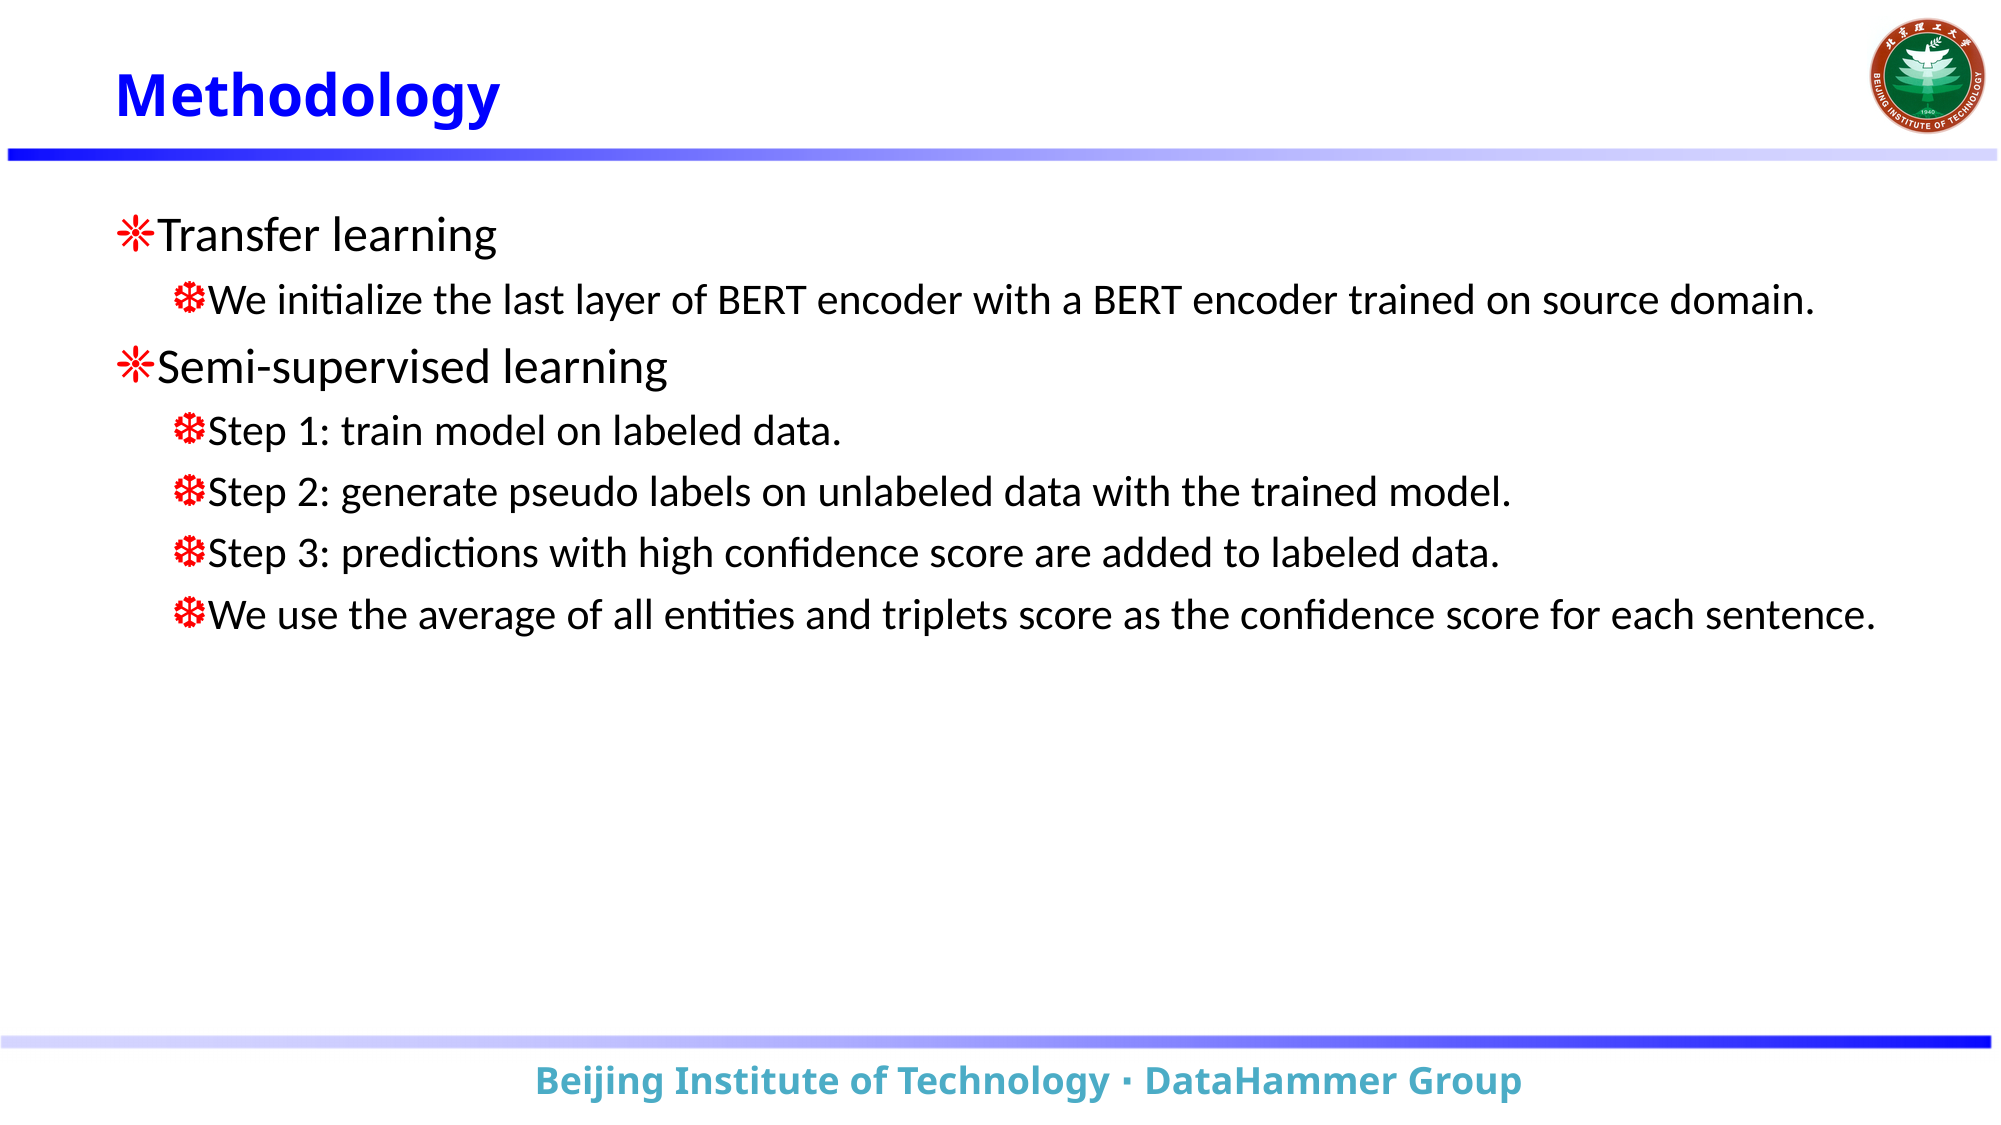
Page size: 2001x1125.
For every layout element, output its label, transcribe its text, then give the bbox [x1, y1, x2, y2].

title Methodology [99, 34, 1868, 152]
picture [0, 16, 2000, 169]
picture [0, 1028, 1997, 1062]
list Transfer learning We initialize the last layer of BERT encoder with a BERT encoder trained on source domain. Semi-supervised learning Step 1: train model on labeled data. Step 2: generate pseudo labels on unlabeled data with the trained model. Step 3: predictions with high confidence score are added to labeled data. We use the average of all entities and triplets score as the confidence score for each sentence. [99, 194, 1900, 1028]
